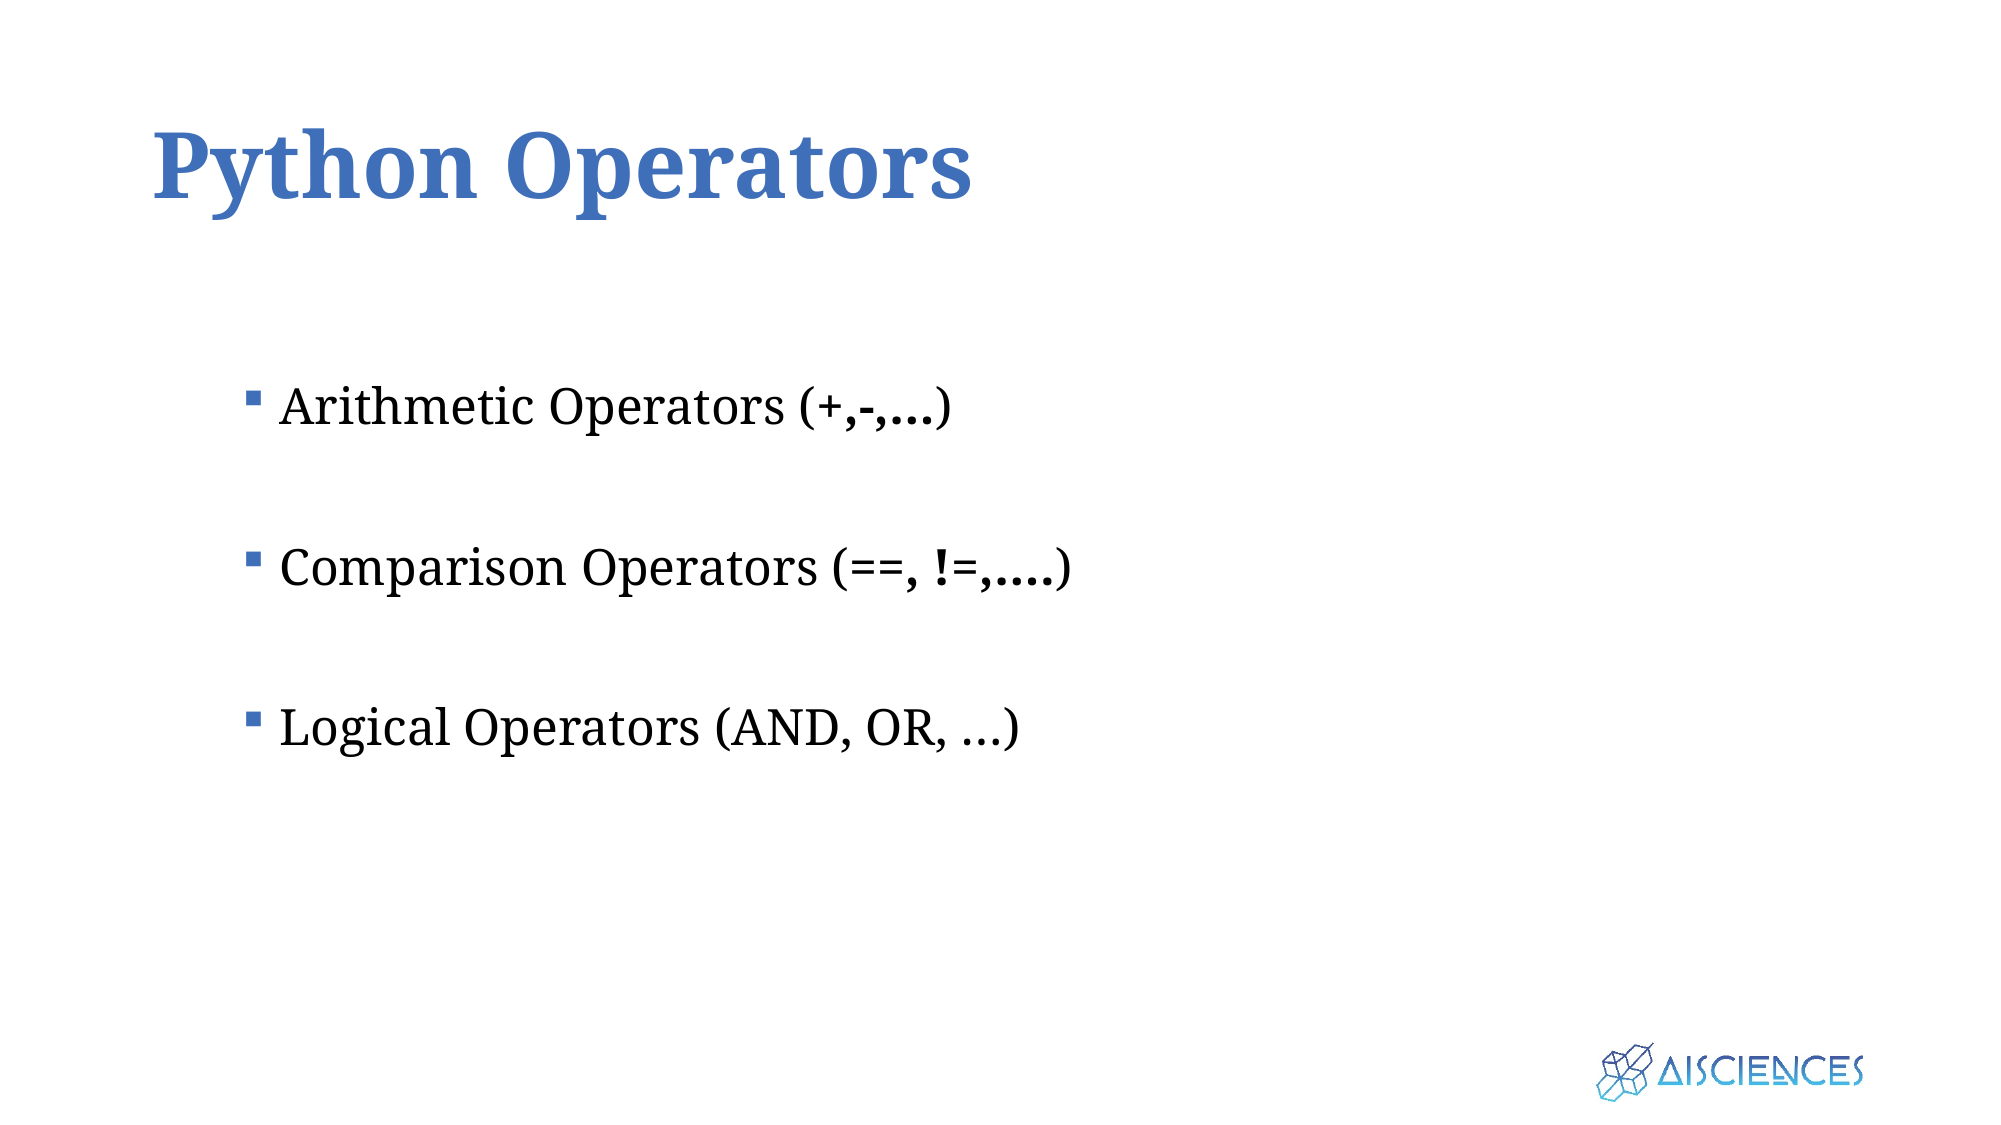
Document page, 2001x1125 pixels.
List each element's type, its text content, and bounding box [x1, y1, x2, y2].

list Arithmetic Operators (+,-,…) Comparison Operators (==, !=,….) Logical Operators (AND, OR, …) [152, 277, 1878, 949]
picture [1596, 1042, 1863, 1102]
title Python Operators [137, 59, 1863, 278]
